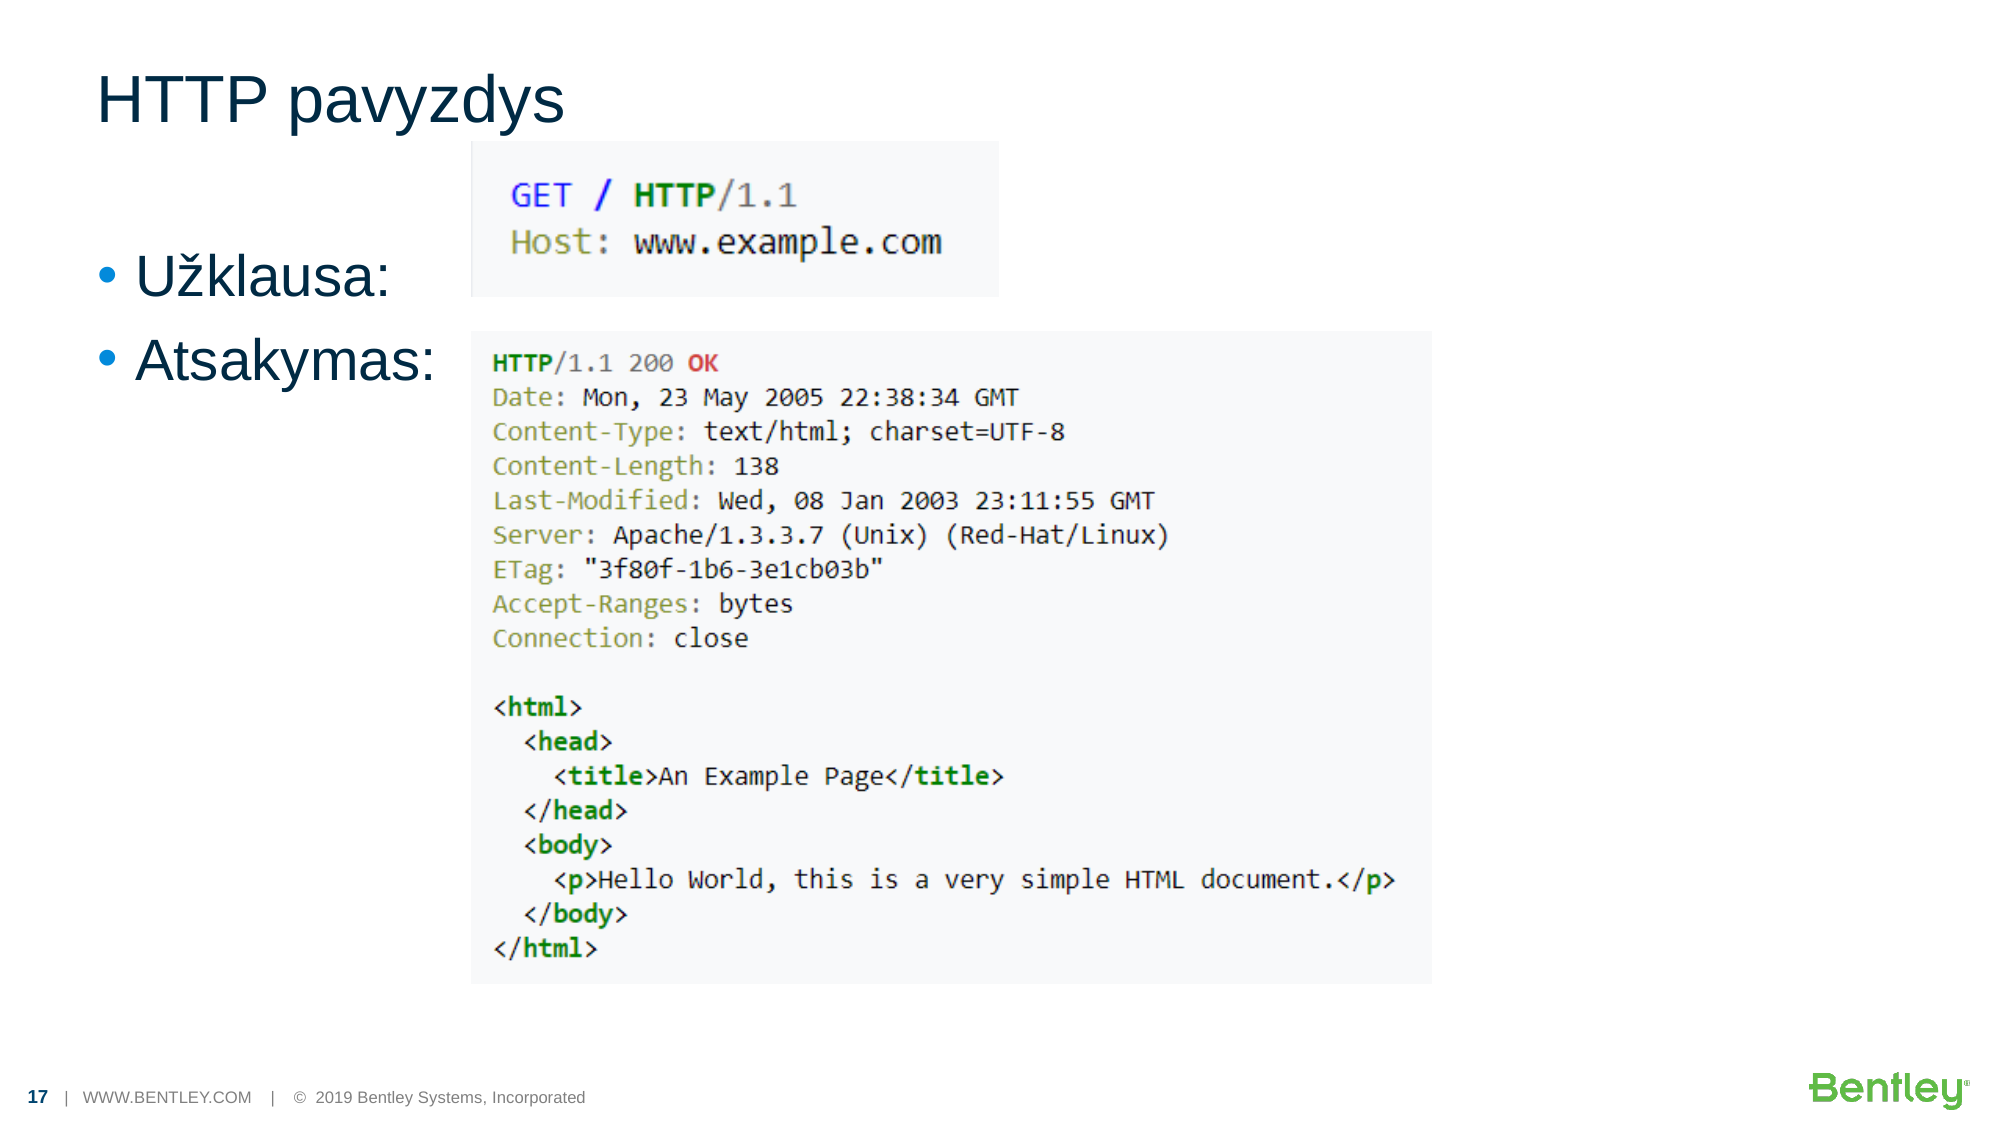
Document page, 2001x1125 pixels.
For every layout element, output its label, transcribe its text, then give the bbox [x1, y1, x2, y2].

picture [471, 141, 999, 297]
list Užklausa: Atsakymas: [82, 238, 1916, 989]
picture [471, 331, 1432, 984]
picture [1809, 1072, 1970, 1110]
title HTTP pavyzdys [81, 38, 1914, 164]
